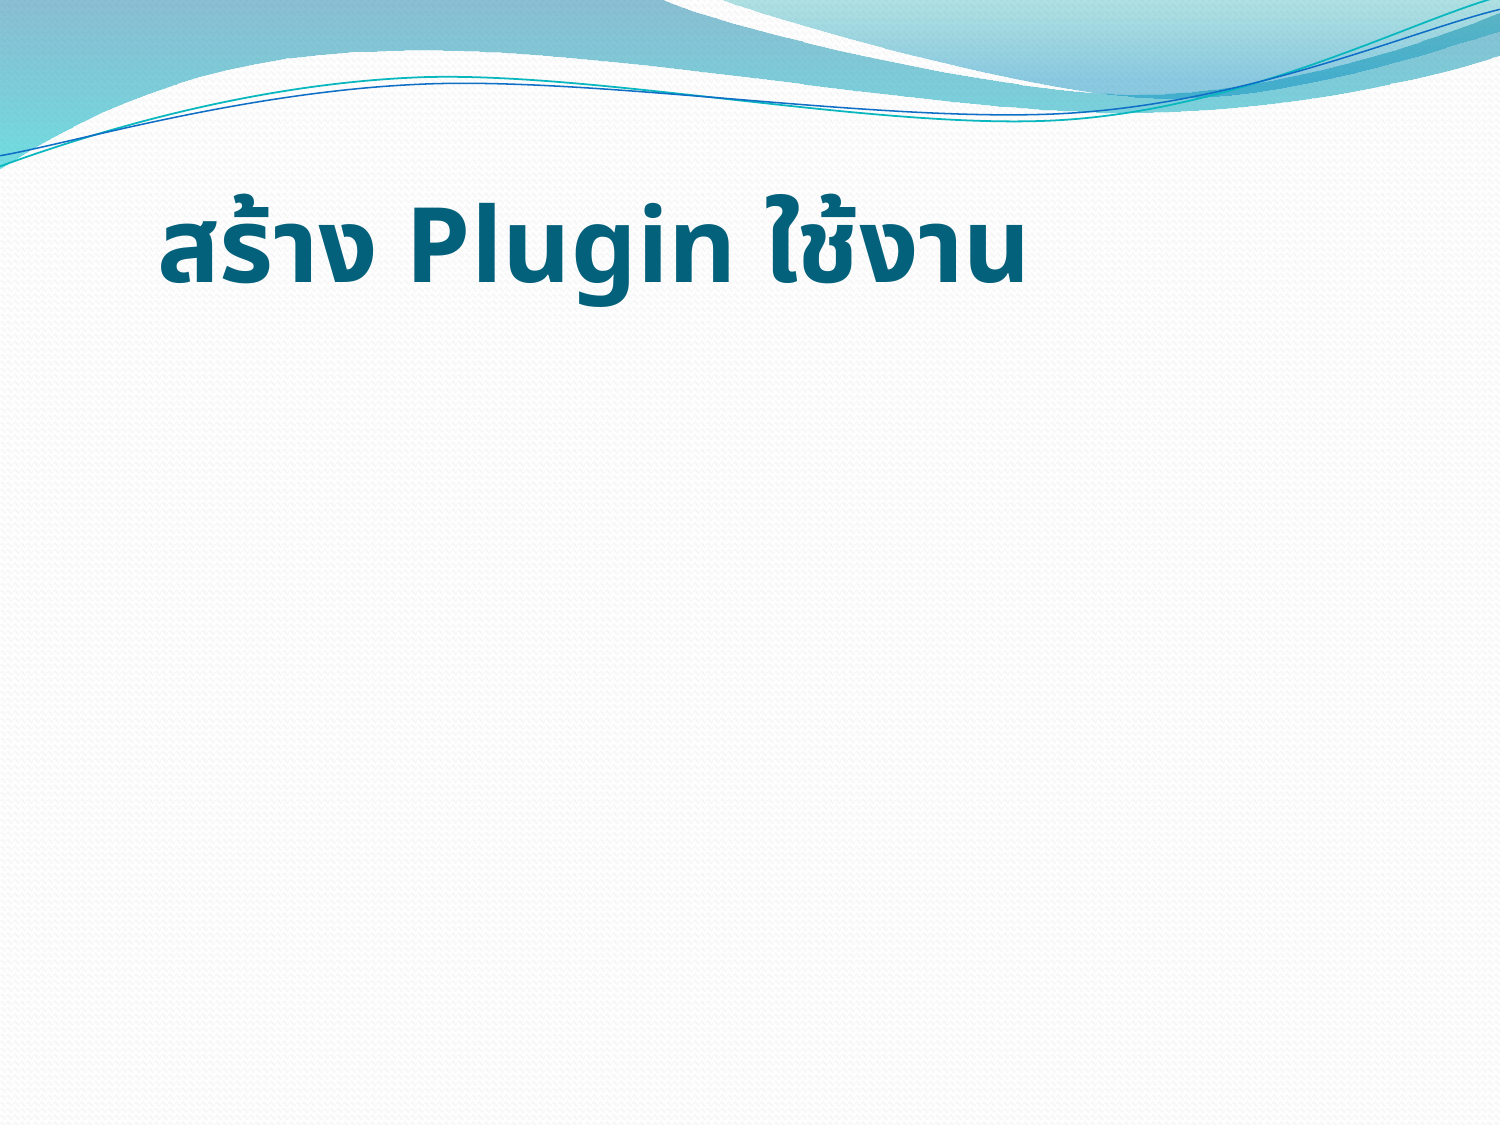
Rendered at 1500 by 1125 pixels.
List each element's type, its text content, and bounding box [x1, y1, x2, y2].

title สร้าง Plugin ใช้งาน [157, 115, 1219, 303]
